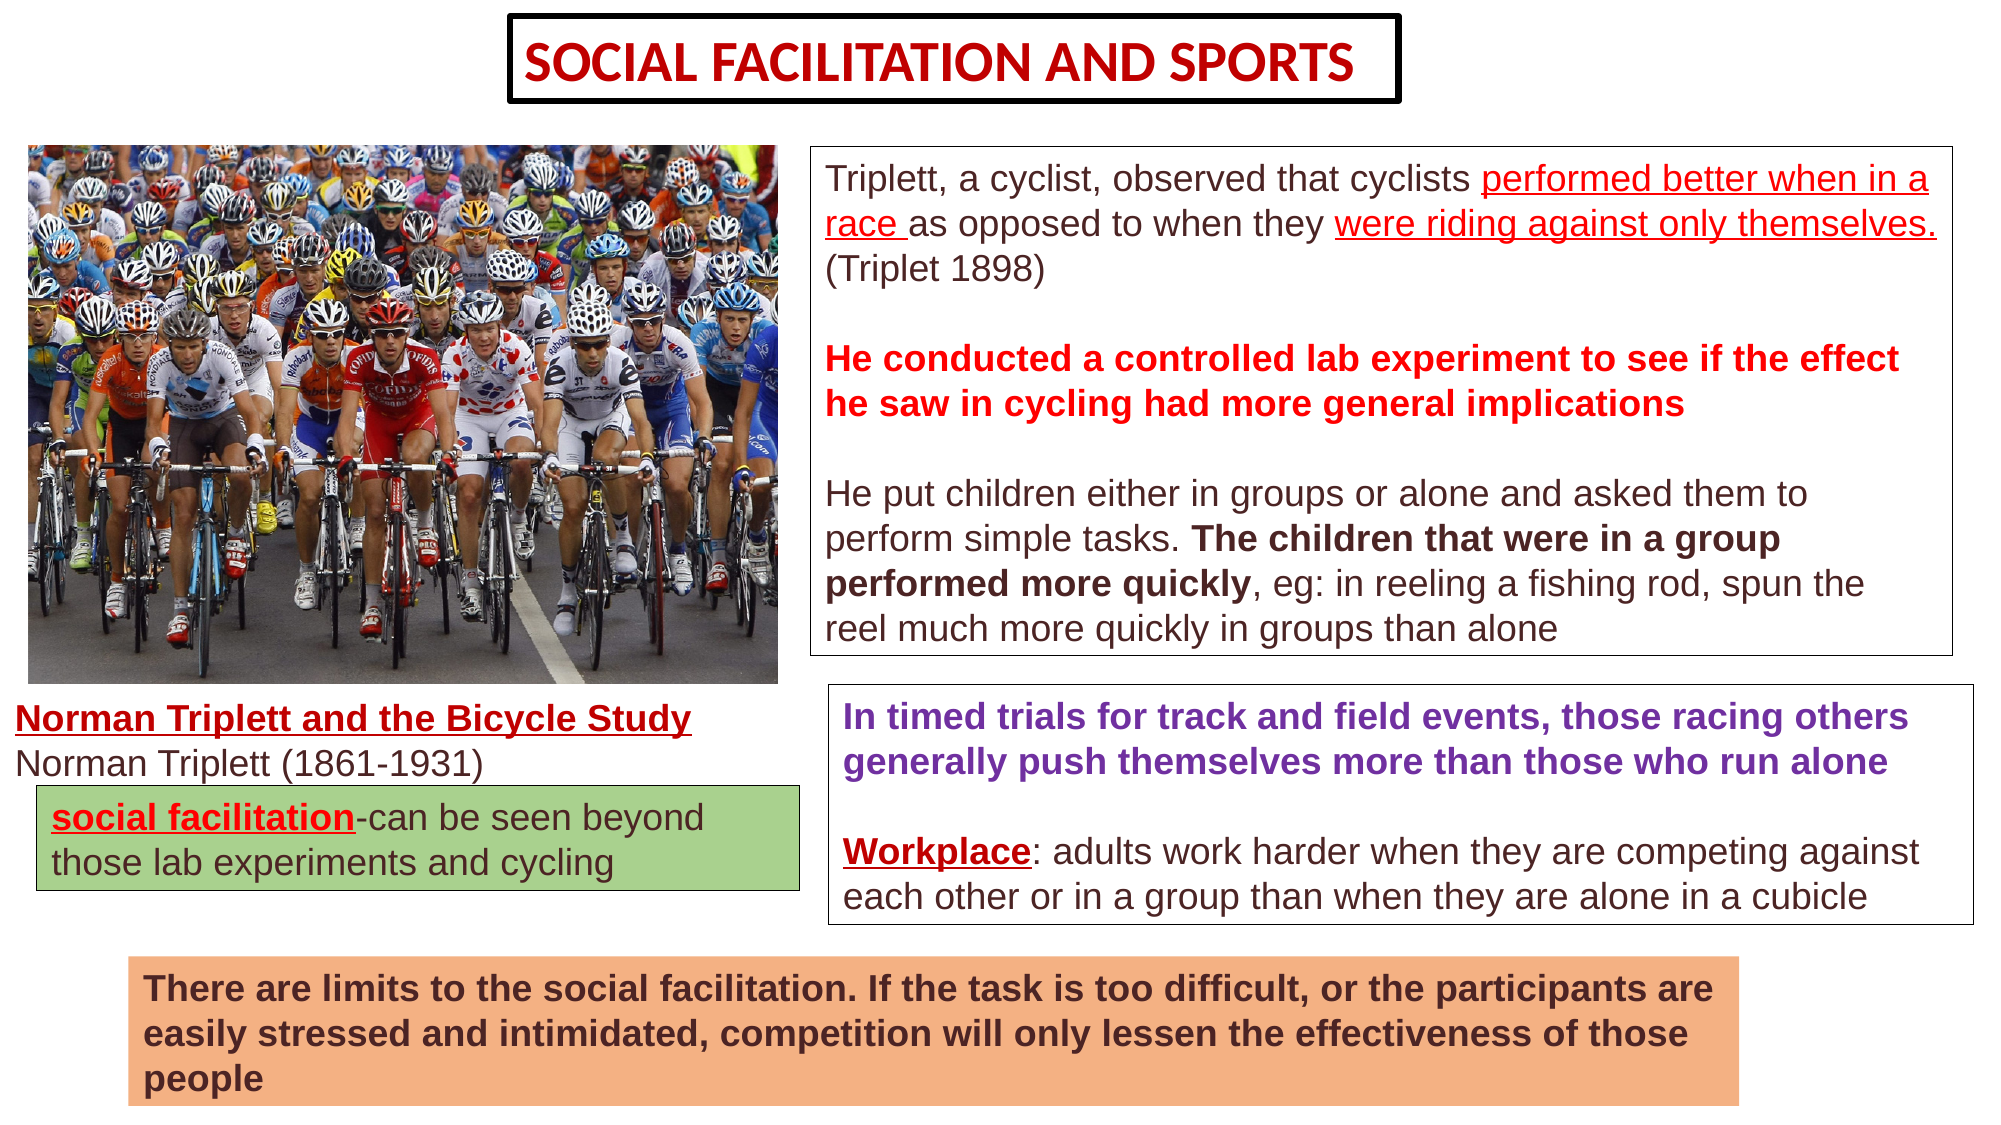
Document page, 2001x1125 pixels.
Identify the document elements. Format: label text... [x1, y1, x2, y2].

text_box There are limits to the social facilitation. If the task is too difficult, or the participants are easily stressed and intimidated, competition will only lessen the effectiveness of those people [128, 956, 1740, 1106]
text_box In timed trials for track and field events, those racing others generally push themselves more than those who run alone Workplace: adults work harder when they are competing against each other or in a group than when they are alone in a cubicle [828, 684, 1974, 925]
text_box Triplett, a cyclist, observed that cyclists performed better when in a race as opposed to when they were riding against only themselves. (Triplet 1898) He conducted a controlled lab experiment to see if the effect he saw in cycling had more general implications He put children either in groups or alone and asked them to perform simple tasks. The children that were in a group performed more quickly, eg: in reeling a fishing rod, spun the reel much more quickly in groups than alone [810, 146, 1953, 656]
text_box Norman Triplett and the Bicycle Study Norman Triplett (1861-1931) [0, 686, 828, 792]
text_box social facilitation-can be seen beyond those lab experiments and cycling [36, 785, 800, 891]
text_box SOCIAL FACILITATION AND SPORTS [510, 16, 1399, 101]
picture [28, 145, 778, 684]
